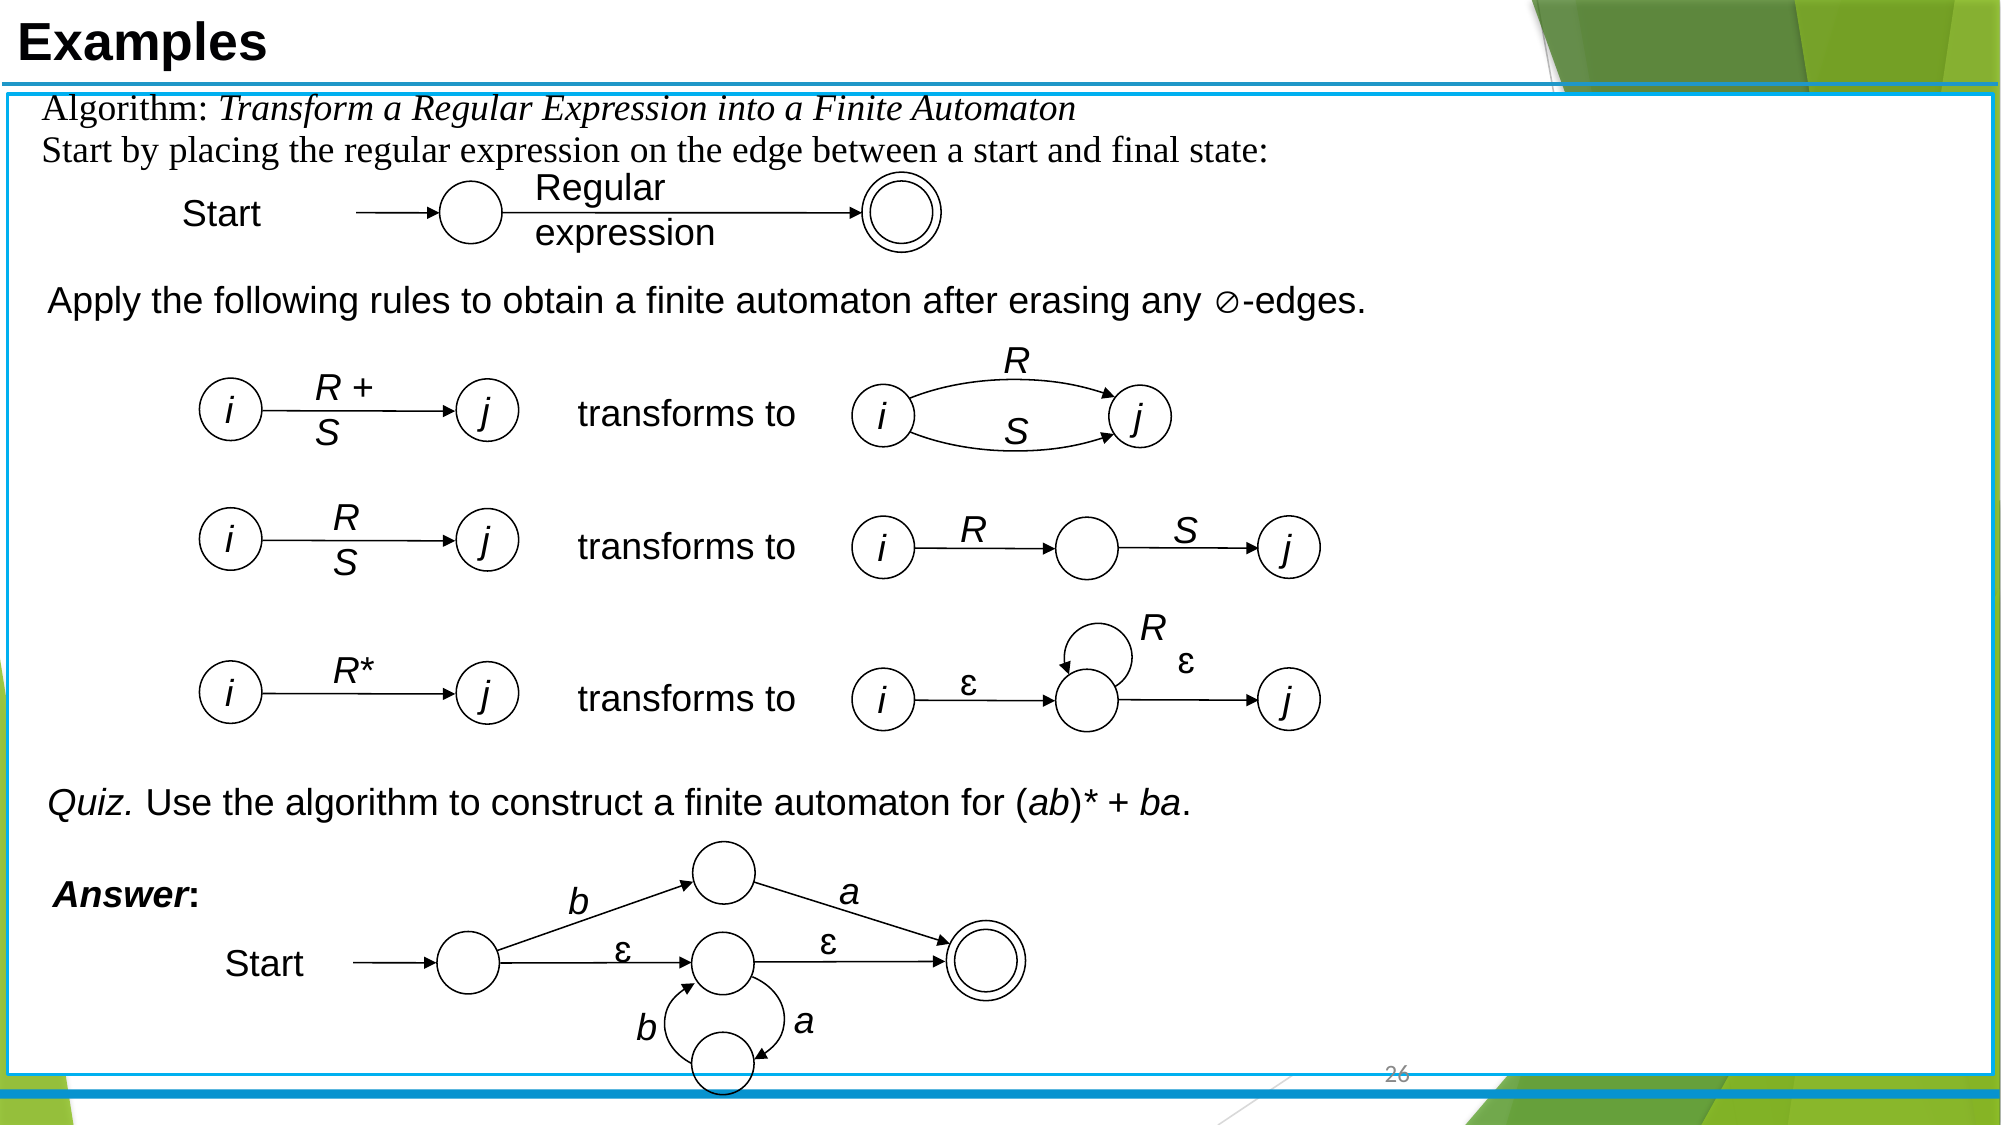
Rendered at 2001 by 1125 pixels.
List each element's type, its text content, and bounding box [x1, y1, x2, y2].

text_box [36, 841, 1026, 1096]
slide_number 26 [1074, 1087, 1425, 1103]
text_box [198, 595, 1321, 780]
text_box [198, 328, 1172, 480]
text_box Examples [14, 7, 1198, 72]
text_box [198, 485, 1321, 581]
text_box Algorithm: Transform a Regular Expression into a Finite Automaton Start by placing the regular expression on the edge between a start and final state: [26, 78, 1440, 88]
text_box [1030, 1089, 1074, 1099]
text_box [1425, 1089, 2000, 1099]
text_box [166, 154, 942, 253]
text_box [6, 90, 1994, 1076]
text_box [0, 1089, 31, 1099]
